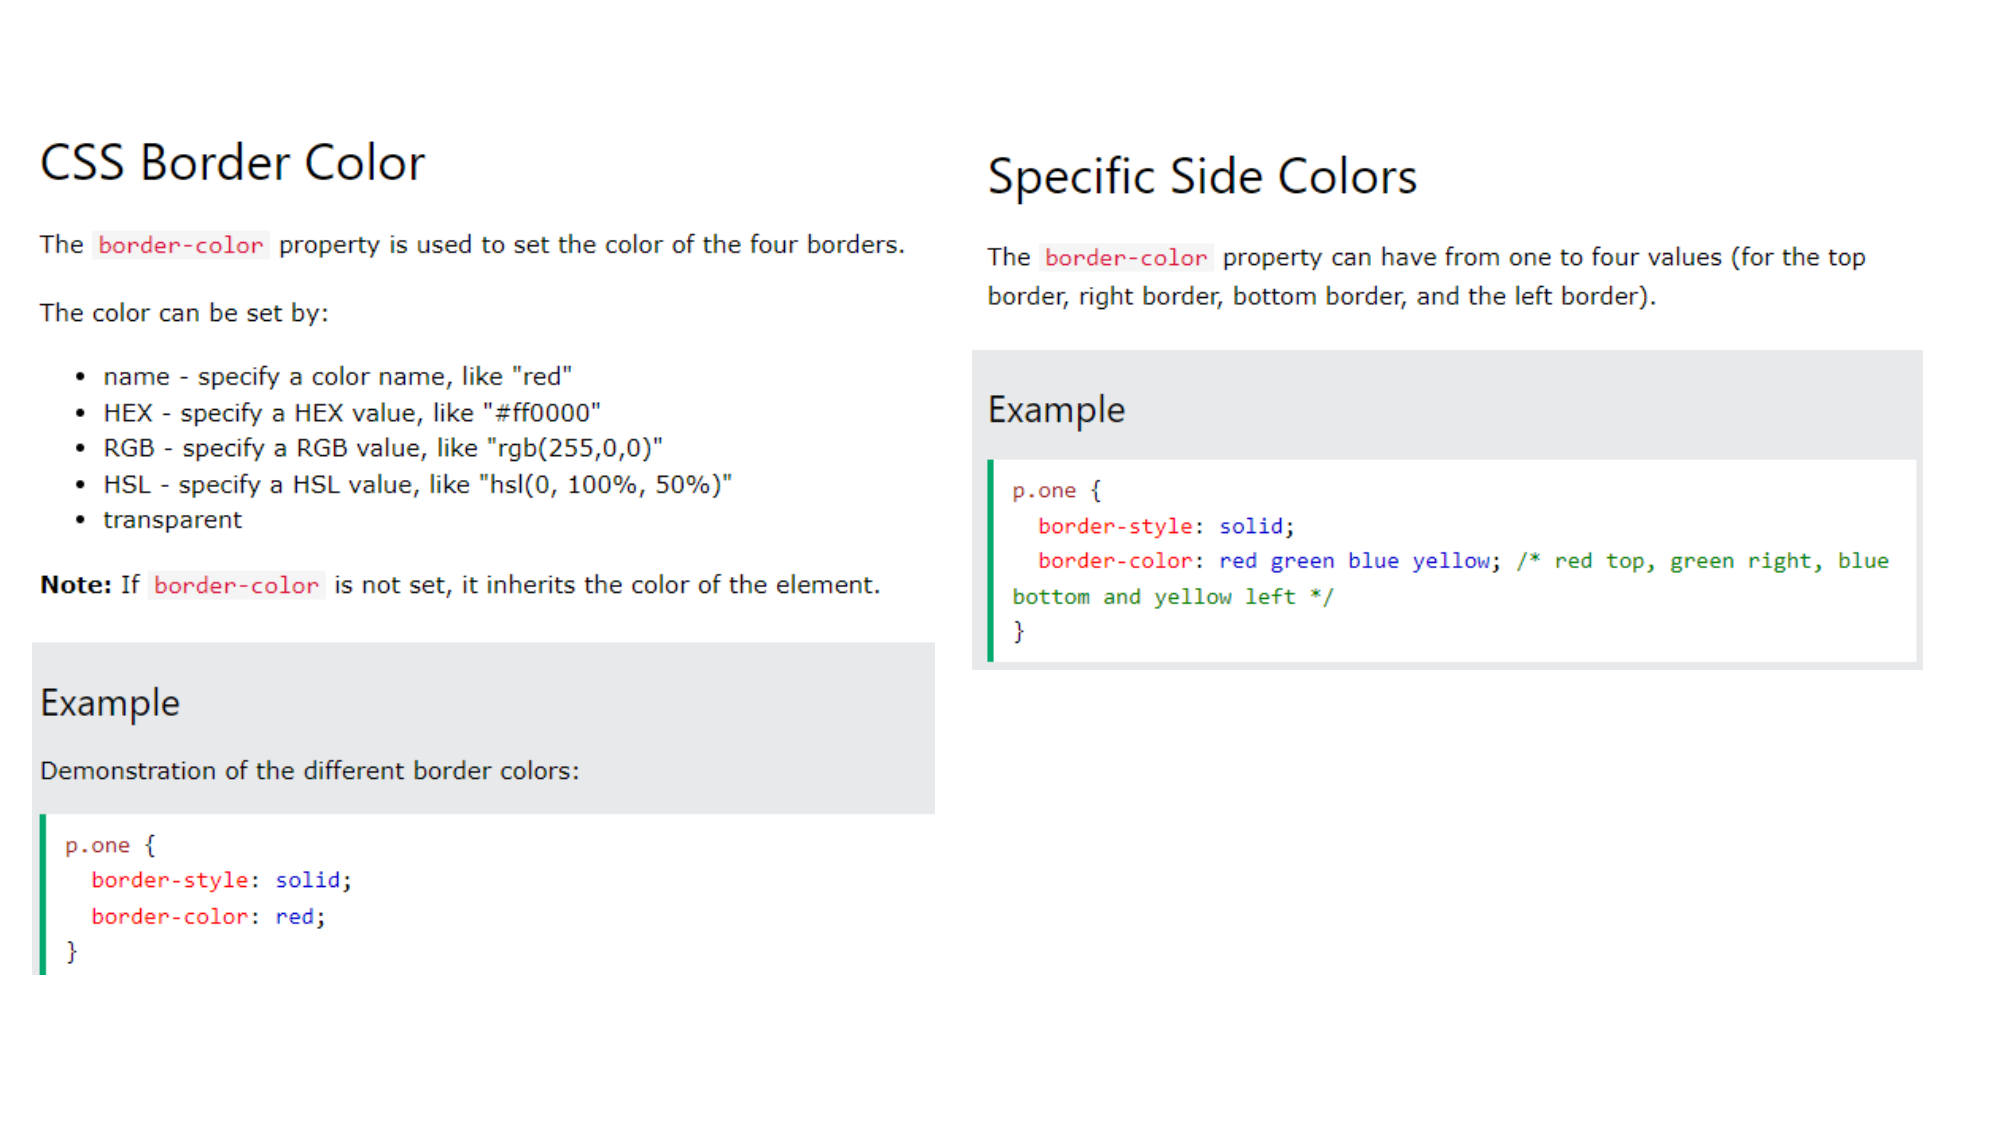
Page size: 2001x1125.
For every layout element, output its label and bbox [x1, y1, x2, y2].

picture [32, 134, 935, 975]
picture [972, 134, 1923, 670]
